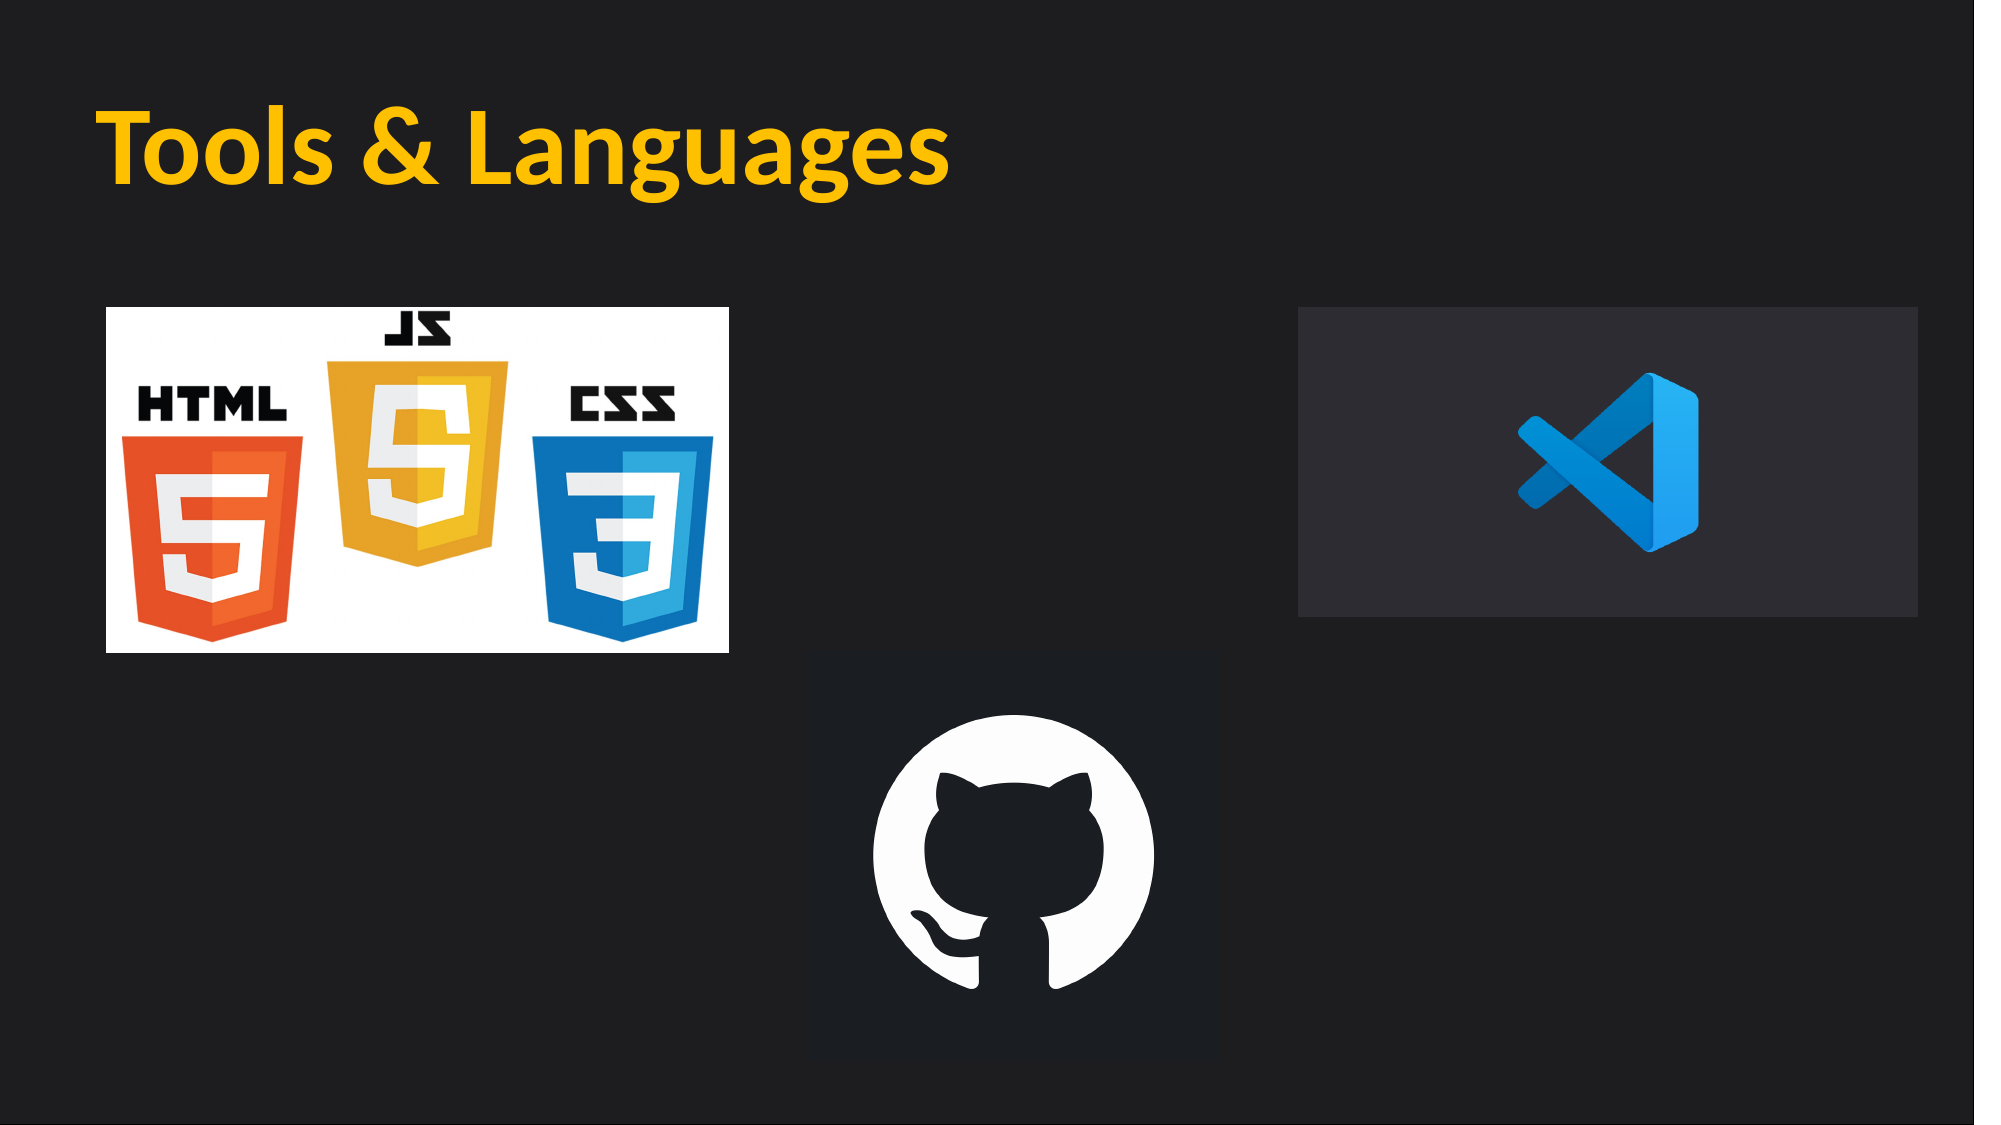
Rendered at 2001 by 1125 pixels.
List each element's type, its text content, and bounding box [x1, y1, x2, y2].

text_box Tools & Languages [80, 64, 968, 215]
picture [106, 307, 729, 653]
text_box [0, 0, 1974, 1125]
picture [808, 650, 1219, 1061]
picture [1298, 307, 1918, 617]
